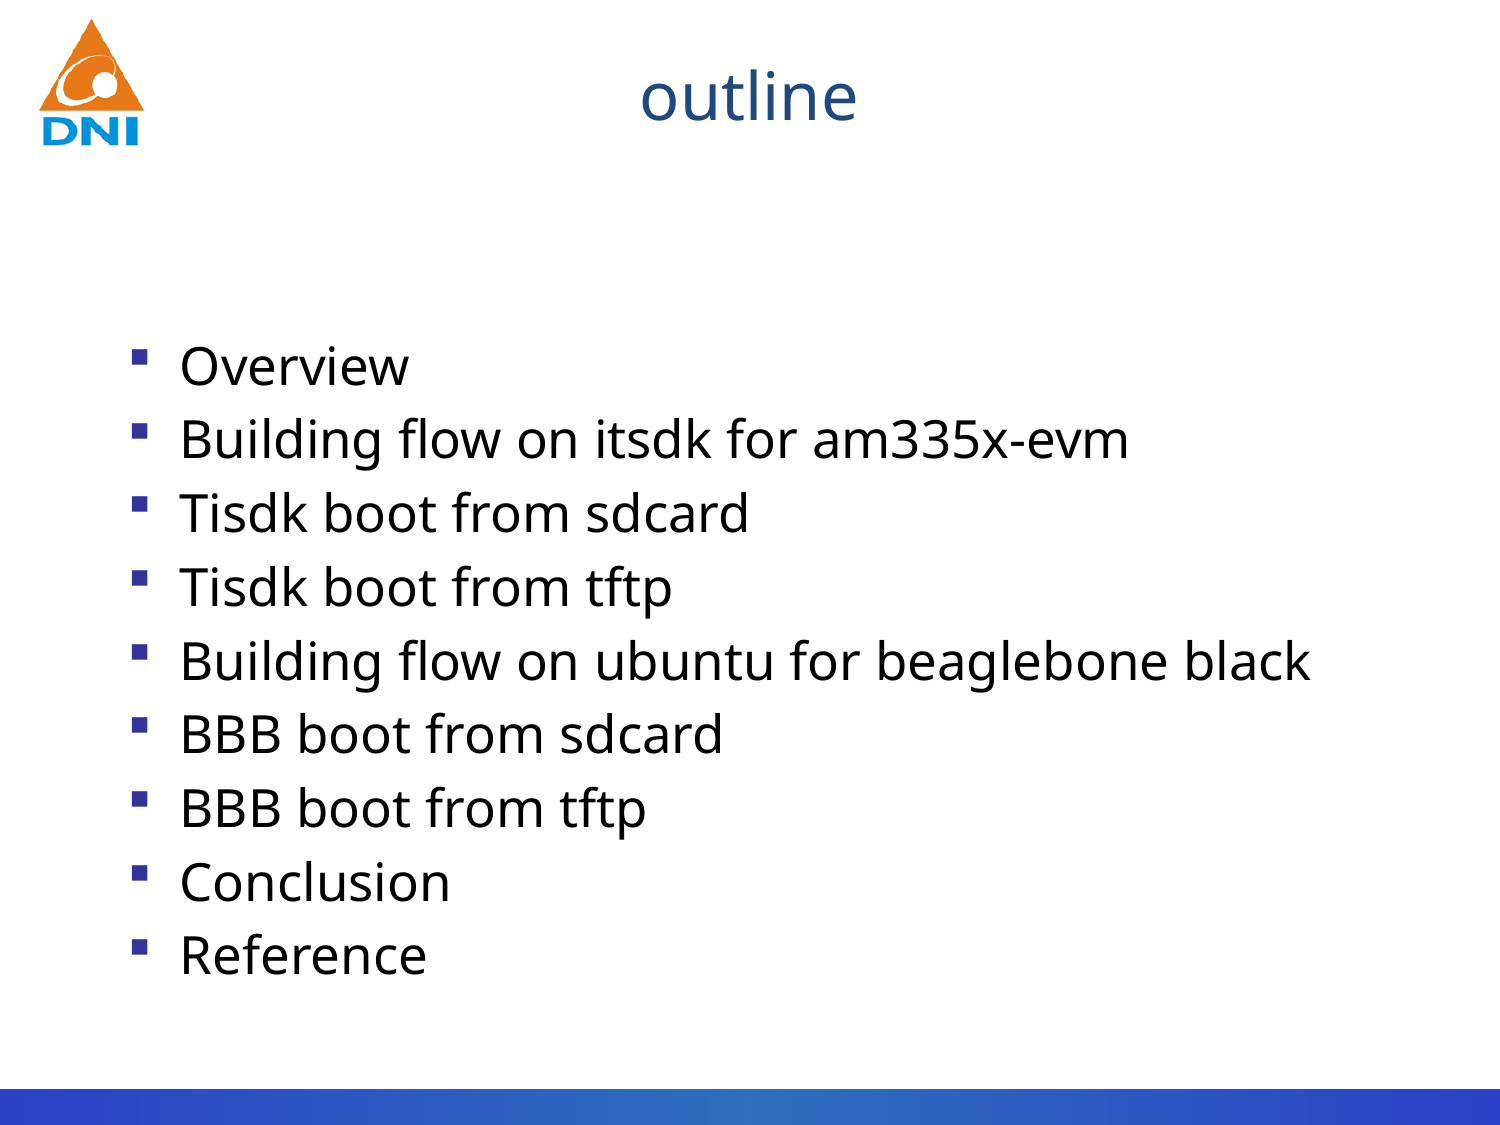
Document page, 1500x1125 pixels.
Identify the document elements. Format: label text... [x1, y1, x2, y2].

title outline [111, 0, 1388, 188]
list Overview Building flow on itsdk for am335x-evm Tisdk boot from sdcard Tisdk boot from tftp Building flow on ubuntu for beaglebone black BBB boot from sdcard BBB boot from tftp Conclusion Reference [112, 324, 1388, 1001]
picture [29, 19, 111, 149]
